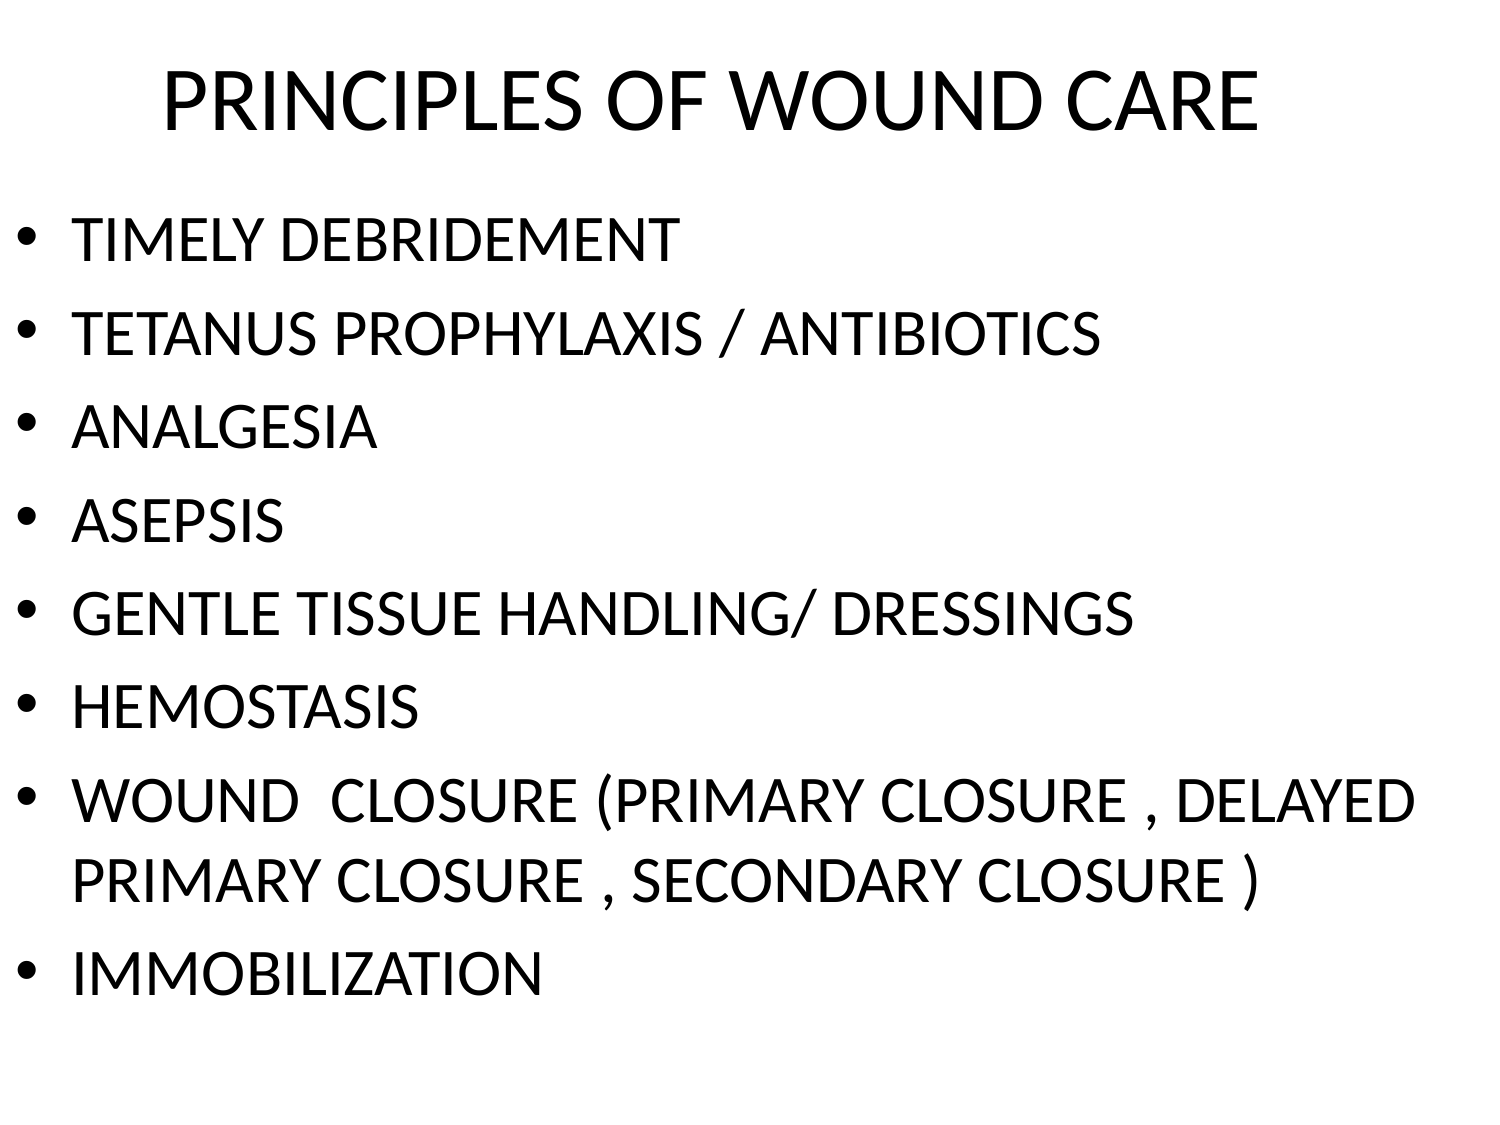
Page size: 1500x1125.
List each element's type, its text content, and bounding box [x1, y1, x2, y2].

list TIMELY DEBRIDEMENT TETANUS PROPHYLAXIS / ANTIBIOTICS ANALGESIA ASEPSIS GENTLE TISSUE HANDLING/ DRESSINGS HEMOSTASIS WOUND CLOSURE (PRIMARY CLOSURE , DELAYED PRIMARY CLOSURE , SECONDARY CLOSURE ) IMMOBILIZATION [0, 187, 1500, 1125]
title PRINCIPLES OF WOUND CARE [0, 0, 1425, 187]
